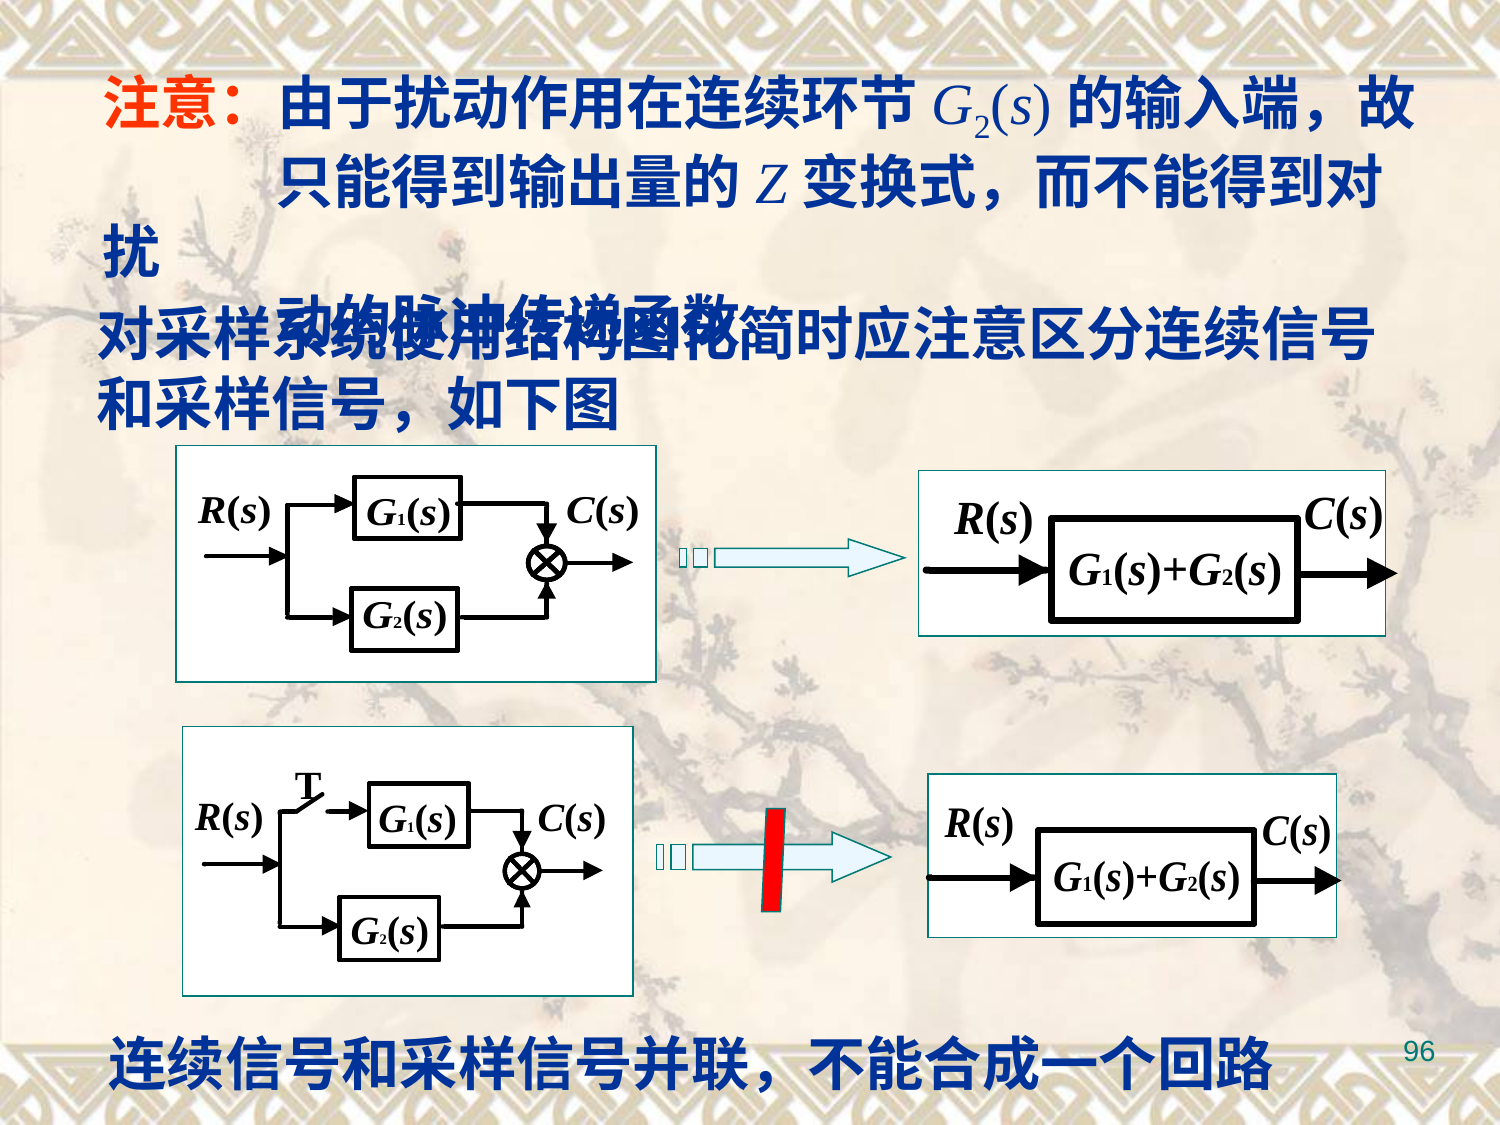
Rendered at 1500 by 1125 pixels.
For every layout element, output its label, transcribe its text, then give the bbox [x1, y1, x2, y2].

text_box [693, 548, 708, 568]
text_box [714, 539, 901, 577]
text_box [175, 445, 657, 683]
text_box [679, 548, 687, 568]
text_box [783, 832, 891, 883]
text_box [656, 844, 664, 870]
slide_number 96 [1441, 1024, 1451, 1103]
text_box [692, 844, 764, 870]
text_box [670, 844, 686, 870]
text_box [761, 808, 786, 912]
text_box 注意：由于扰动作用在连续环节G2(s)的输入端，故 只能得到输出量的Z变换式，而不能得到对扰 动的脉冲传递函数。 [87, 58, 1454, 363]
text_box 对采样系统使用结构图化简时应注意区分连续信号和采样信号，如下图 [81, 290, 1429, 445]
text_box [906, 456, 1419, 637]
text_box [911, 773, 1360, 938]
text_box 连续信号和采样信号并联，不能合成一个回路 [93, 1019, 1441, 1105]
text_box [182, 726, 634, 997]
picture [0, 0, 1500, 1125]
